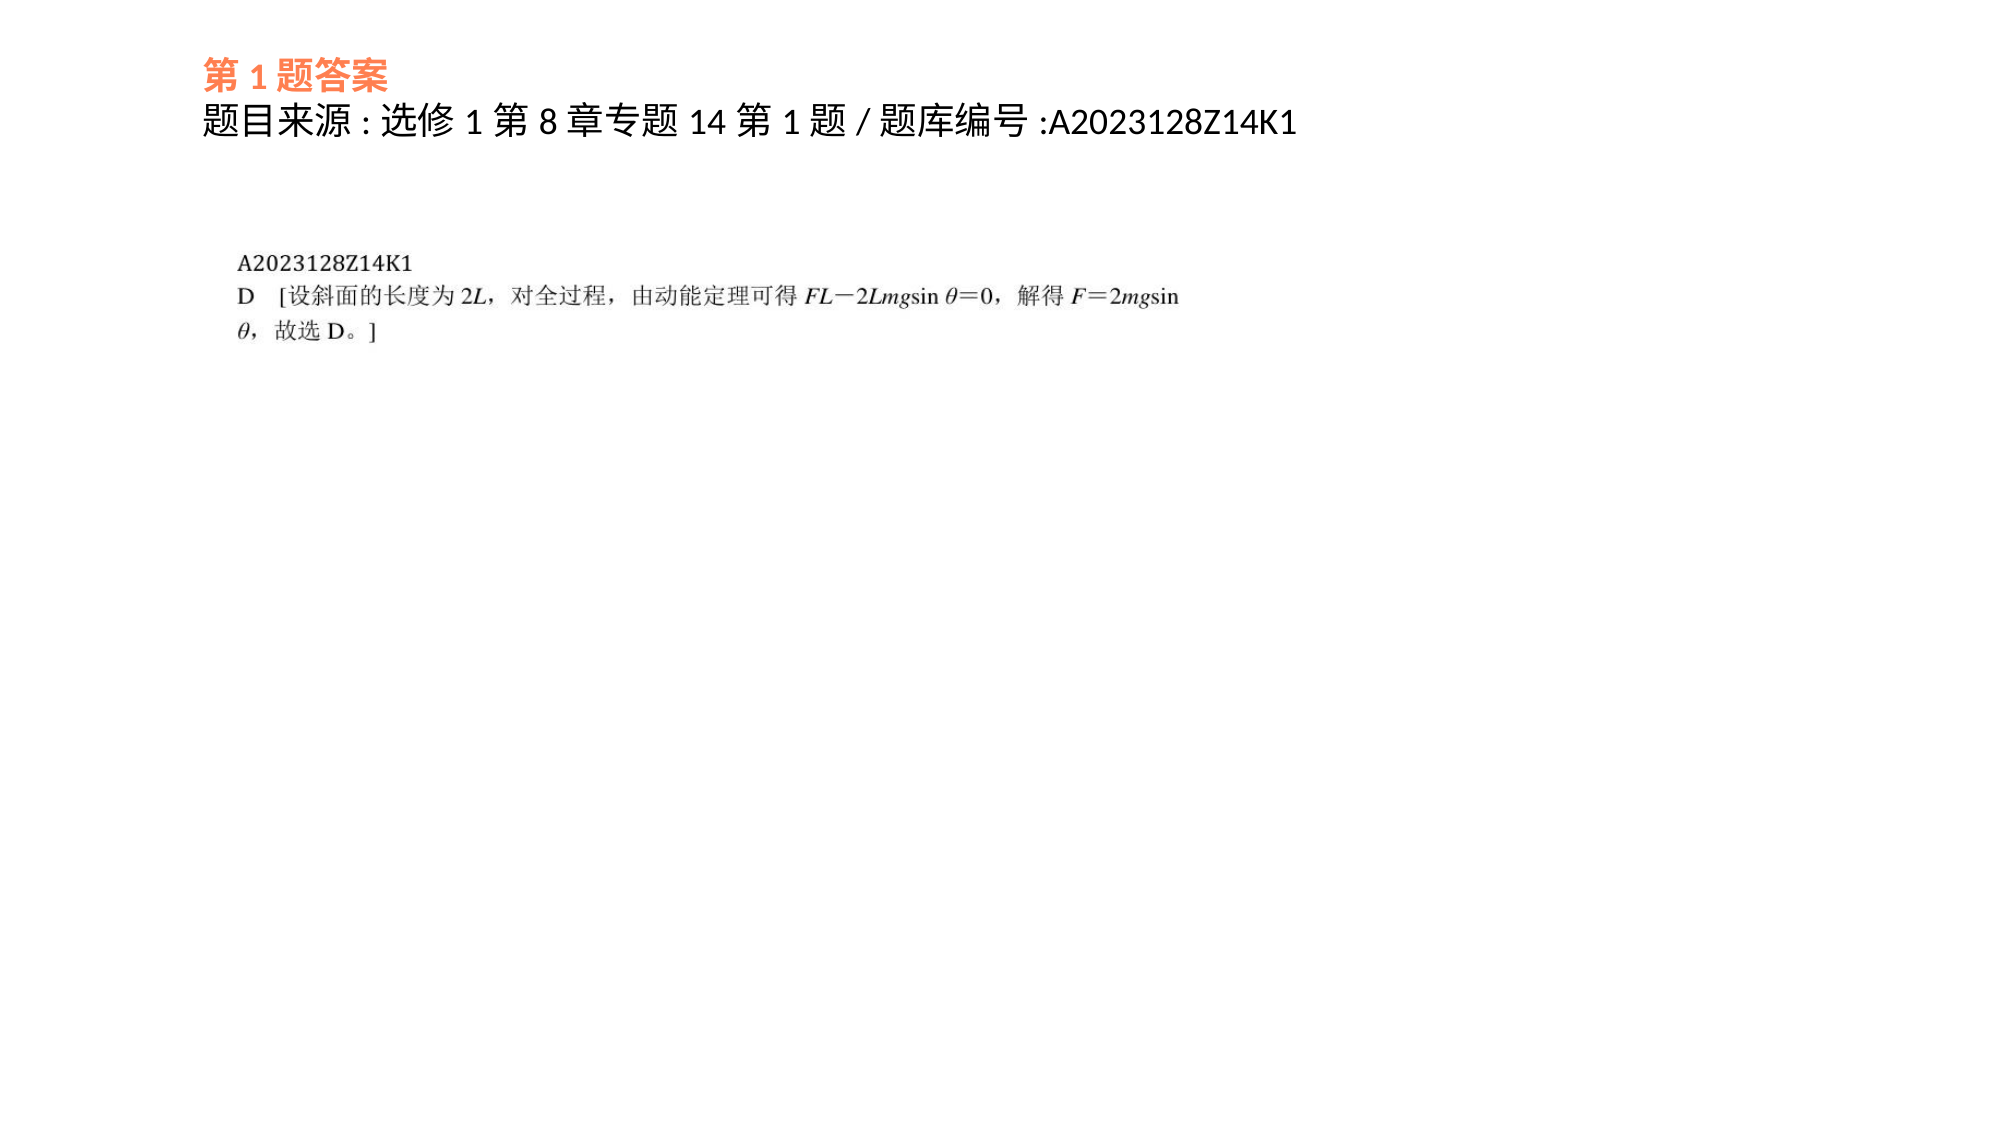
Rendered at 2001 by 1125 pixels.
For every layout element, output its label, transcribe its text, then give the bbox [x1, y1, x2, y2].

picture [149, 149, 1351, 1051]
text_box 第1题答案 题目来源:选修1第8章专题14第1题/题库编号:A2023128Z14K1 [187, 0, 1313, 148]
